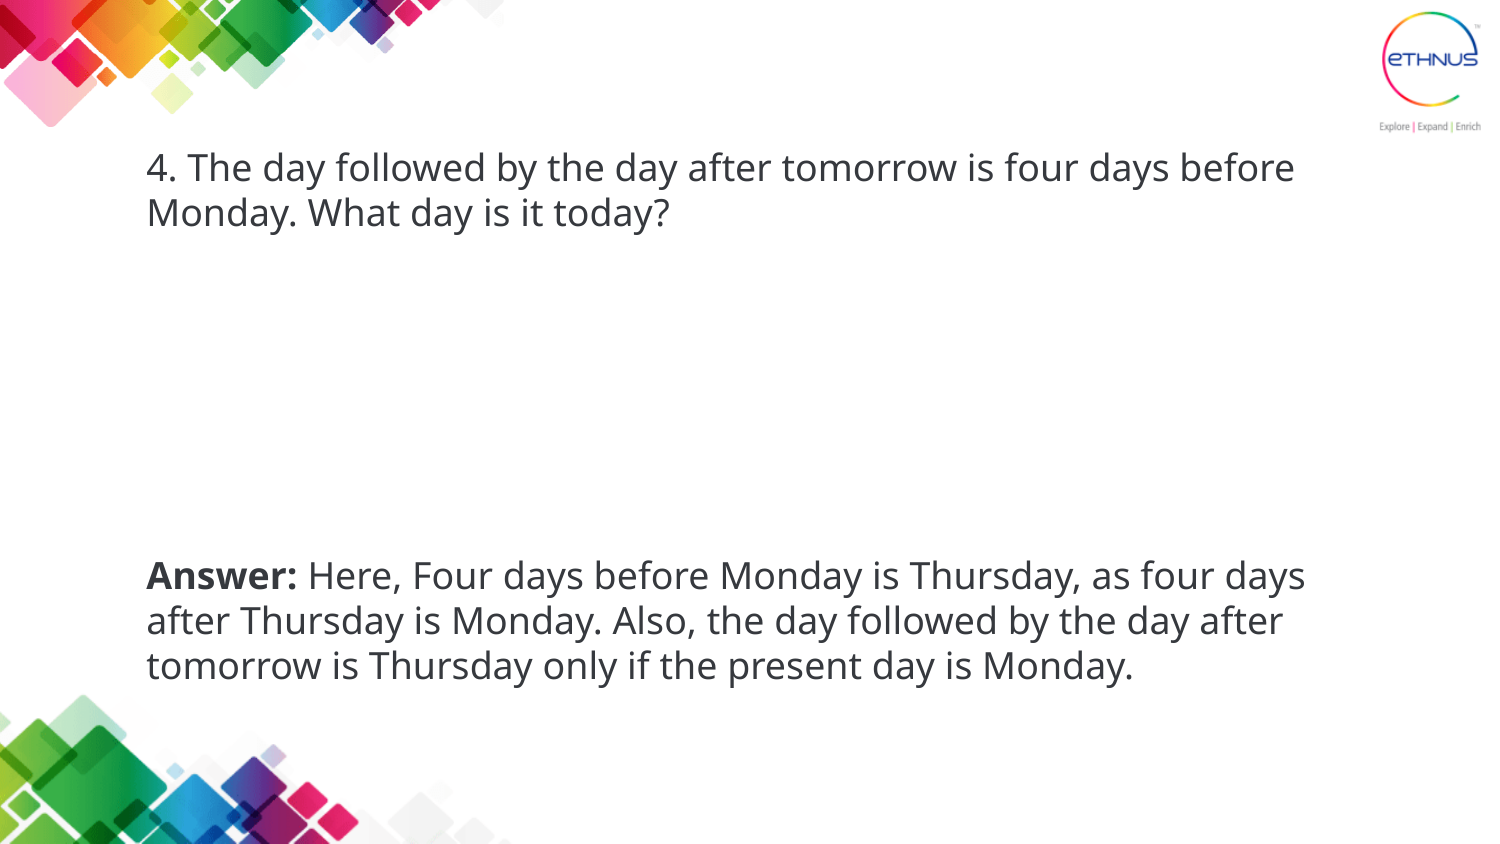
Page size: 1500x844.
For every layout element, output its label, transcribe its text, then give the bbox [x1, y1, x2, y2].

picture [0, 0, 504, 127]
picture [0, 680, 741, 844]
picture [1370, 2, 1500, 139]
text_box 4. The day followed by the day after tomorrow is four days before Monday. What day is it today? [134, 138, 1323, 240]
text_box Answer: Here, Four days before Monday is Thursday, as four days after Thursday is Monday. Also, the day followed by the day after tomorrow is Thursday only if the present day is Monday. [134, 546, 1323, 693]
